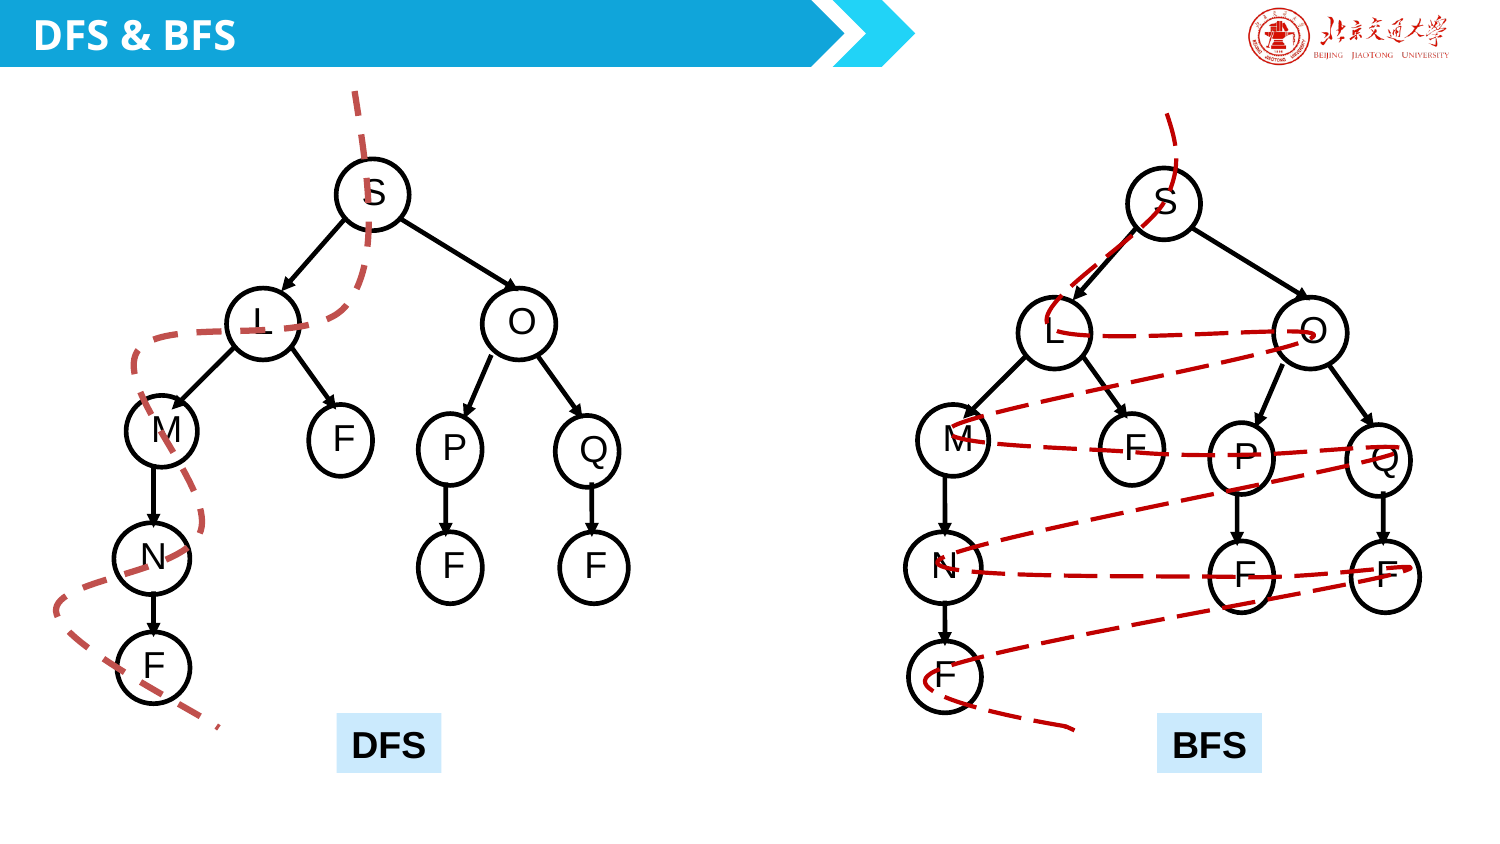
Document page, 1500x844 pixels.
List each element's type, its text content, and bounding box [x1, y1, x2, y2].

text_box BFS [1157, 739, 1262, 773]
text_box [905, 113, 1420, 732]
text_box DFS & BFS [17, 1, 731, 67]
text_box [52, 90, 629, 729]
picture [1246, 5, 1454, 66]
text_box DFS [336, 735, 442, 773]
